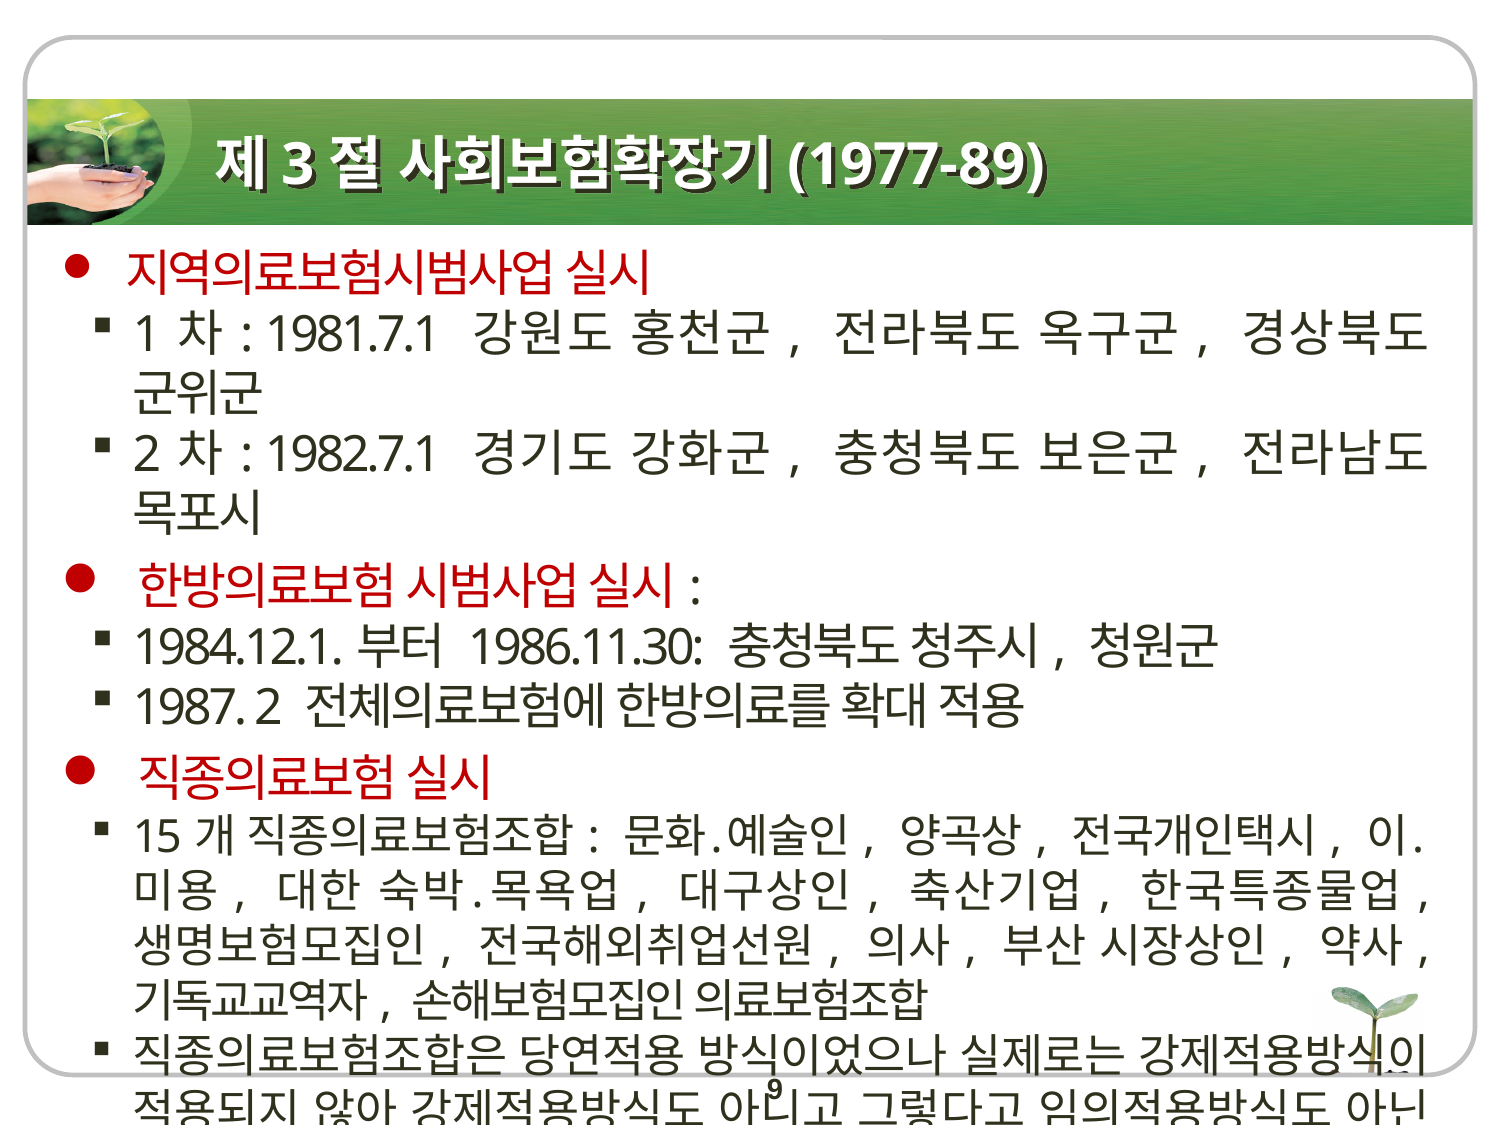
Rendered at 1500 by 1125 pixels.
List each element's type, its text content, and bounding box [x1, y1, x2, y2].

text_box 지역의료보험시범사업 실시 1차: 1981.7.1 강원도 홍천군, 전라북도 옥구군, 경상북도 군위군 2차: 1982.7.1 경기도 강화군, 충청북도 보은군, 전라남도 목포시 한방의료보험 시범사업 실시: 1984.12.1.부터 1986.11.30: 충청북도 청주시, 청원군 1987. 2 전체의료보험에 한방의료를 확대 적용 직종의료보험 실시 15개 직종의료보험조합: 문화․예술인, 양곡상, 전국개인택시, 이․미용, 대한 숙박․목욕업, 대구상인, 축산기업, 한국특종물업, 생명보험모집인, 전국해외취업선원, 의사, 부산 시장상인, 약사, 기독교교역자, 손해보험모집인 의료보험조합 직종의료보험조합은 당연적용 방식이었으나 실제로는 강제적용방식이 적용되지 않아 강제적용방식도 아니고 그렇다고 임의적용방식도 아닌 어정쩡한 형태의 제도가 됨. 전국민의료보험의 실시와 더불어 폐지 [46, 234, 1442, 1125]
title 제3절 사회보험확장기(1977-89) [198, 116, 1400, 205]
picture [28, 99, 1472, 225]
